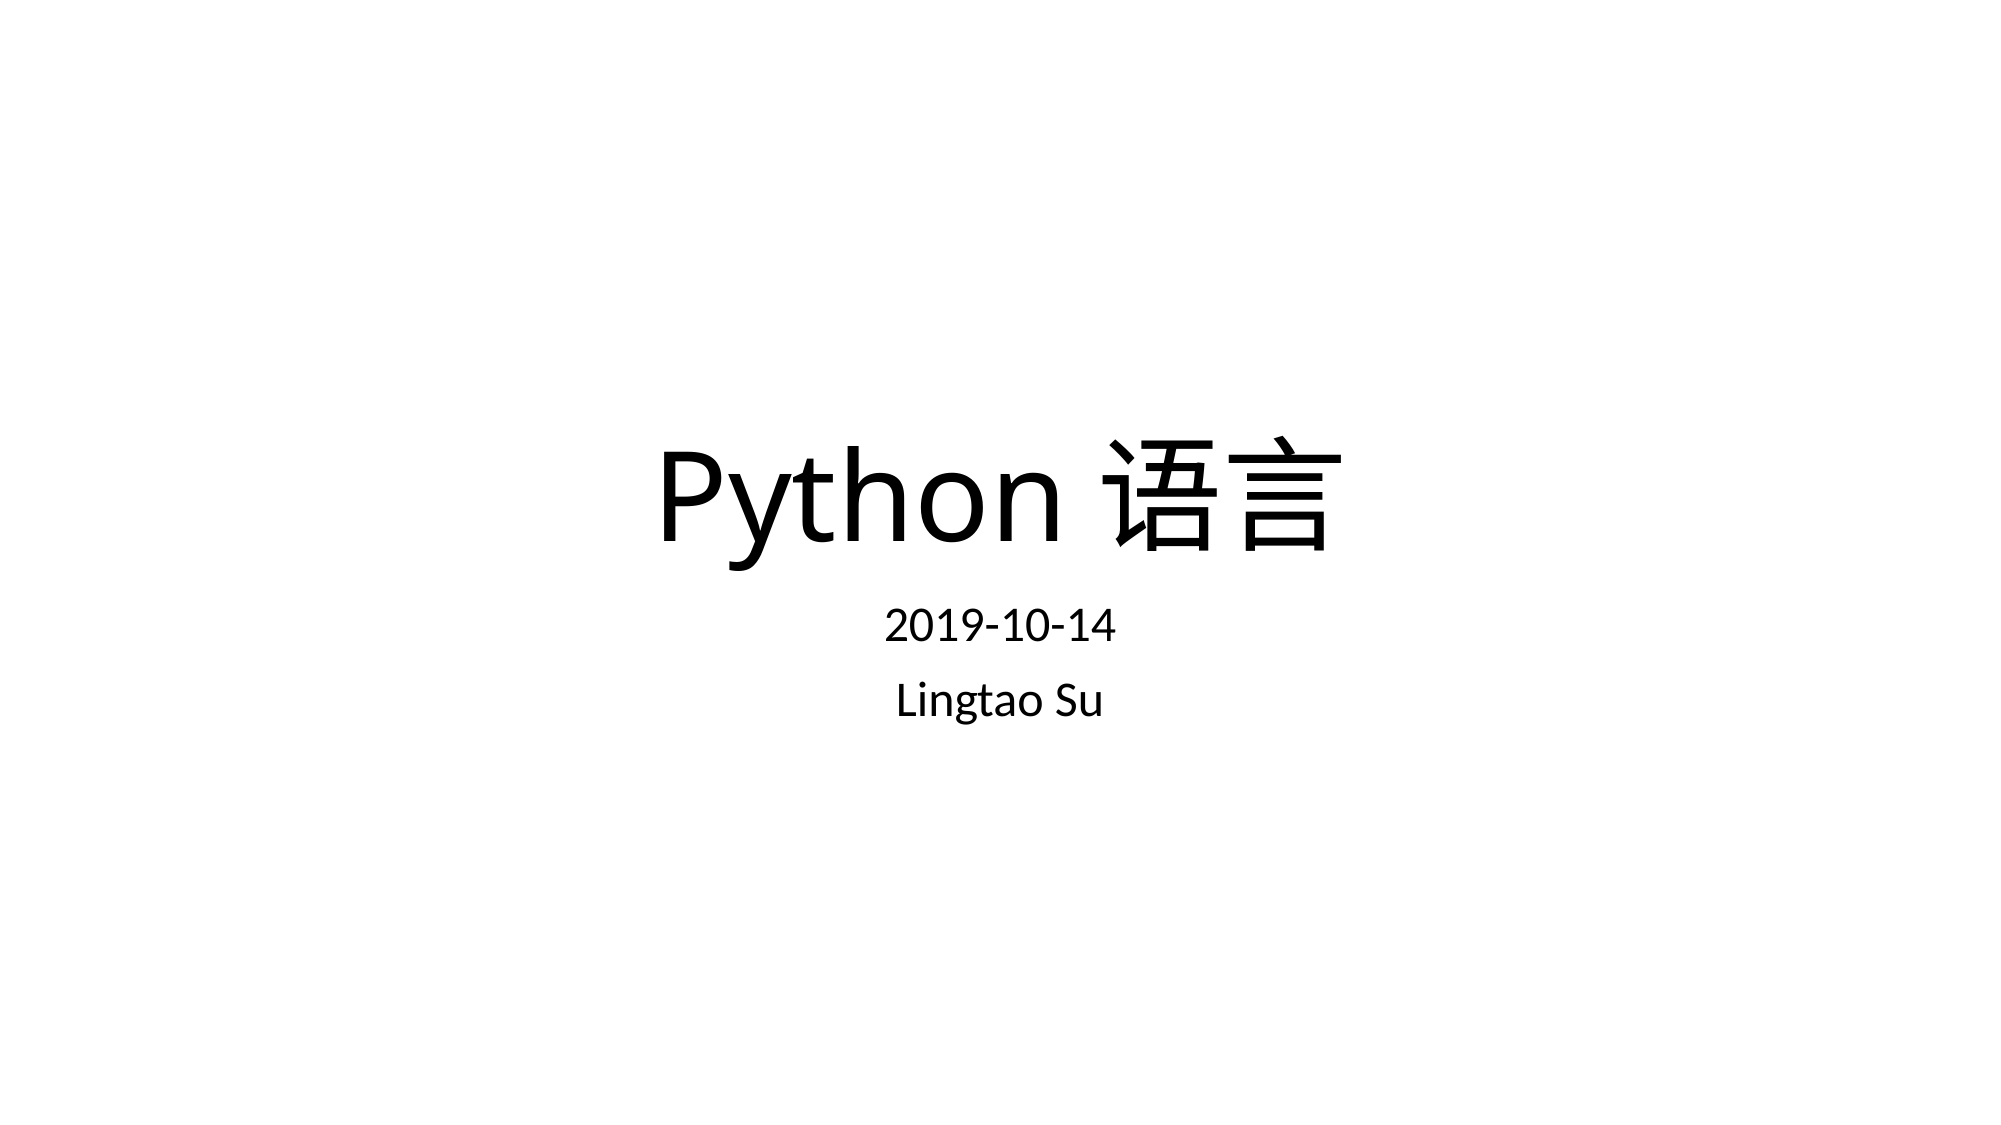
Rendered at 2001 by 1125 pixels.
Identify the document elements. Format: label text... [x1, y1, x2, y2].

subtitle 2019-10-14 Lingtao Su [249, 590, 1750, 863]
title Python语言 [249, 184, 1750, 576]
